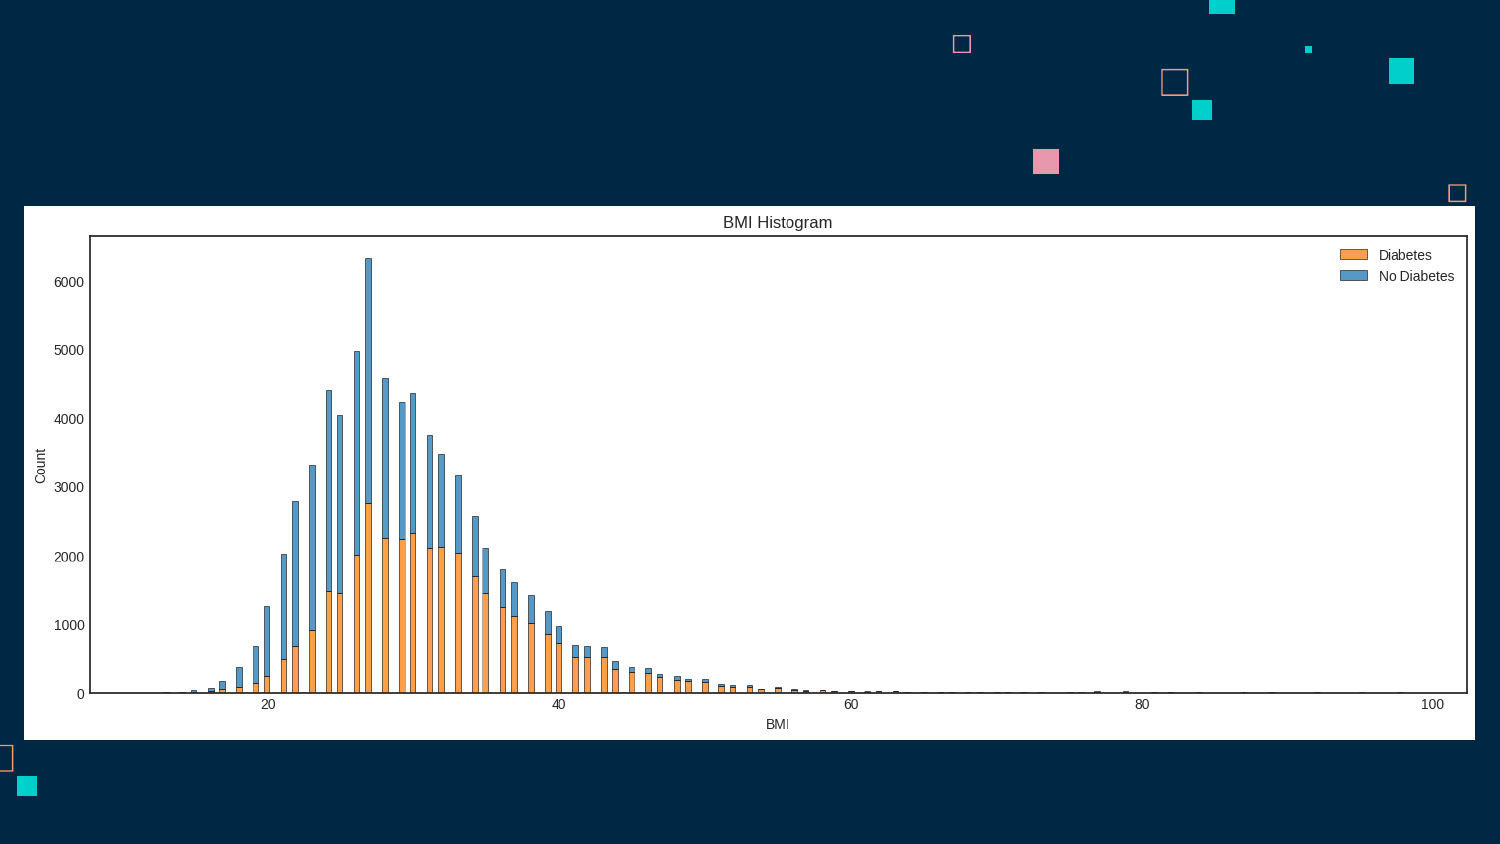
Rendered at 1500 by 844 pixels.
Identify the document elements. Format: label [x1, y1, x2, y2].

picture [24, 206, 1476, 740]
